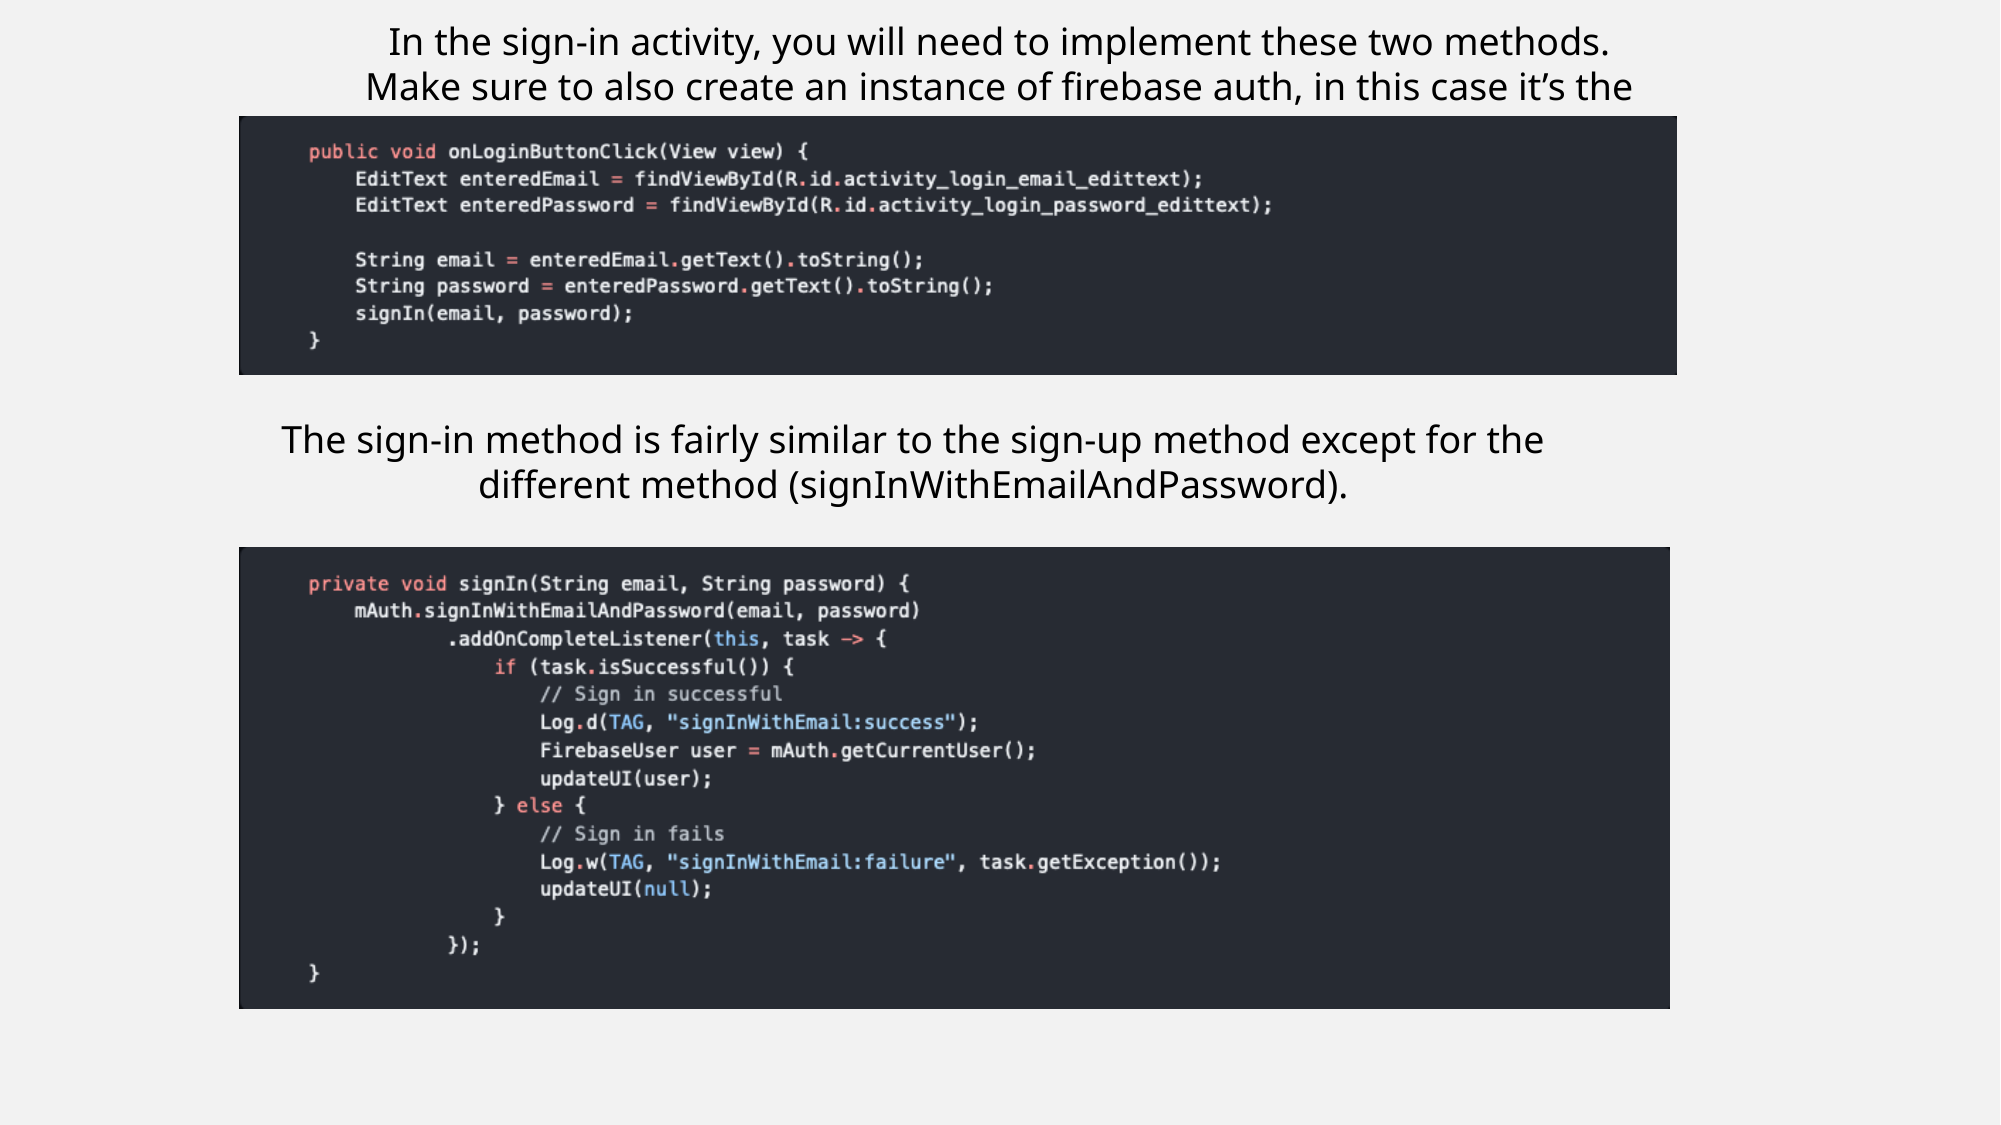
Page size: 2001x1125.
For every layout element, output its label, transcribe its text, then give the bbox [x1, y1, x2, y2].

picture [239, 116, 1677, 375]
text_box The sign-in method is fairly similar to the sign-up method except for the different method (signInWithEmailAndPassword). [239, 408, 1589, 513]
text_box In the sign-in activity, you will need to implement these two methods. Make sure to also create an instance of firebase auth, in this case it’s the variable mAuth. [325, 10, 1675, 116]
picture [239, 547, 1670, 1009]
